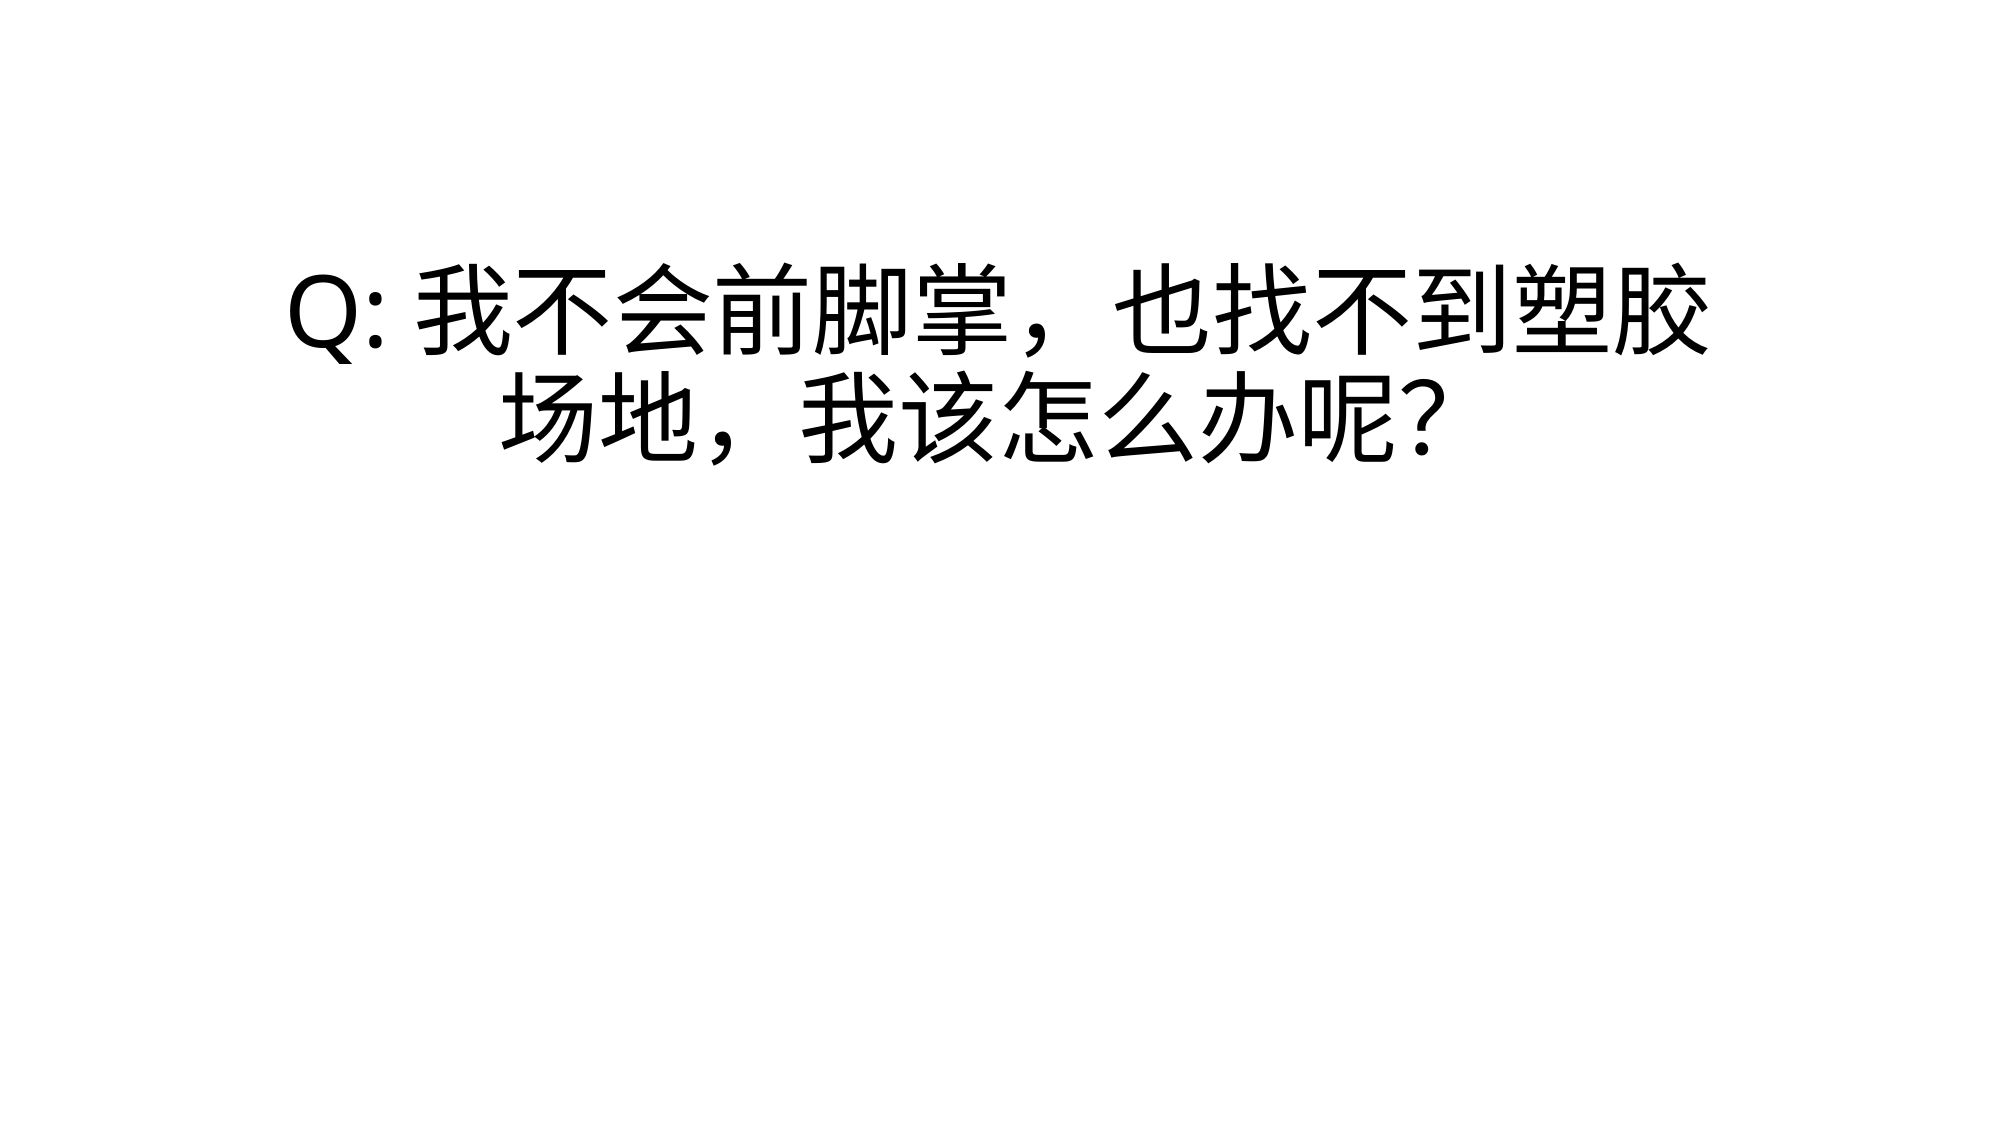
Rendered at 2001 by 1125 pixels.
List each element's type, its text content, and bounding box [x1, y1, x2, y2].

text_box Q:我不会前脚掌，也找不到塑胶场地，我该怎么办呢？ [248, 223, 1749, 485]
